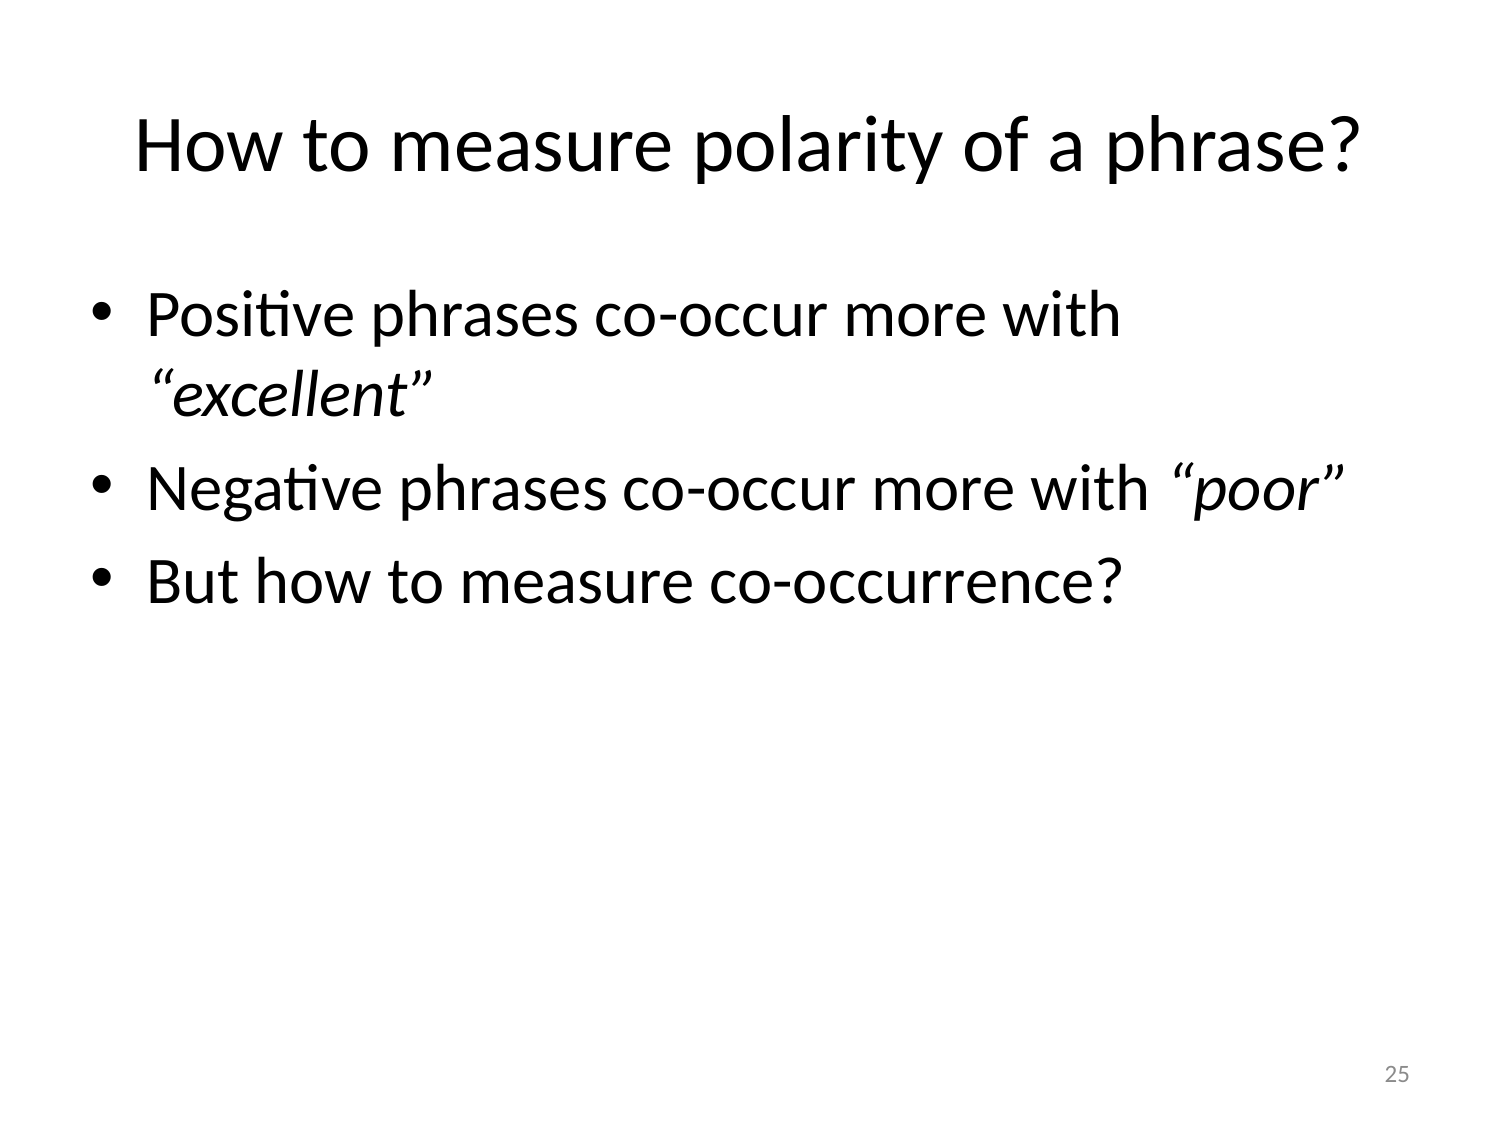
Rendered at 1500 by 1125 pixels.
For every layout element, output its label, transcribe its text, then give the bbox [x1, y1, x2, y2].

slide_number 25 [1074, 1042, 1425, 1103]
list Positive phrases co-occur more with “excellent” Negative phrases co-occur more with “poor” But how to measure co-occurrence? [75, 262, 1425, 1005]
title How to measure polarity of a phrase? [75, 45, 1425, 233]
